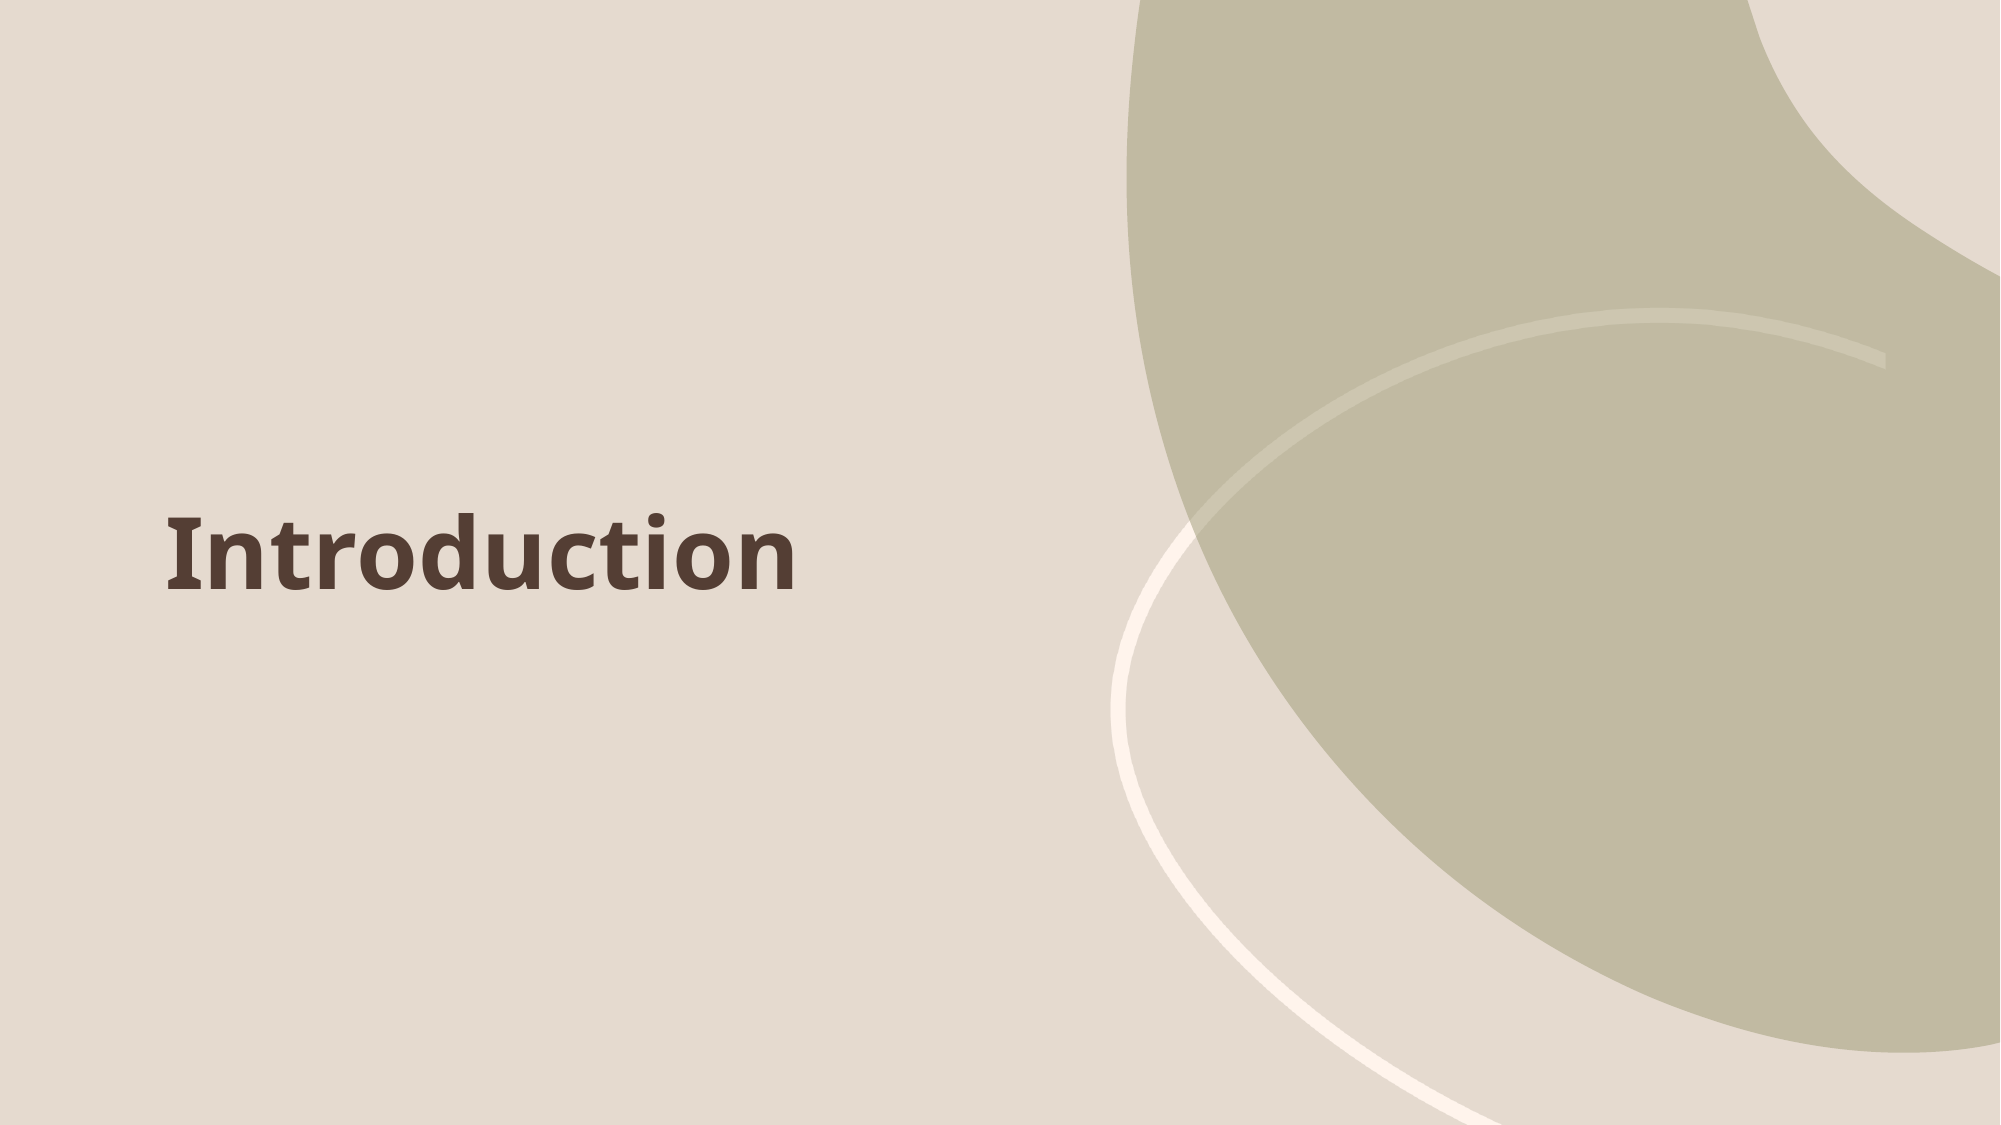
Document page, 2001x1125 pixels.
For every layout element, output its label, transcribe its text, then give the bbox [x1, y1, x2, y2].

title Introduction [150, 149, 1076, 975]
picture [1110, 307, 1886, 1125]
